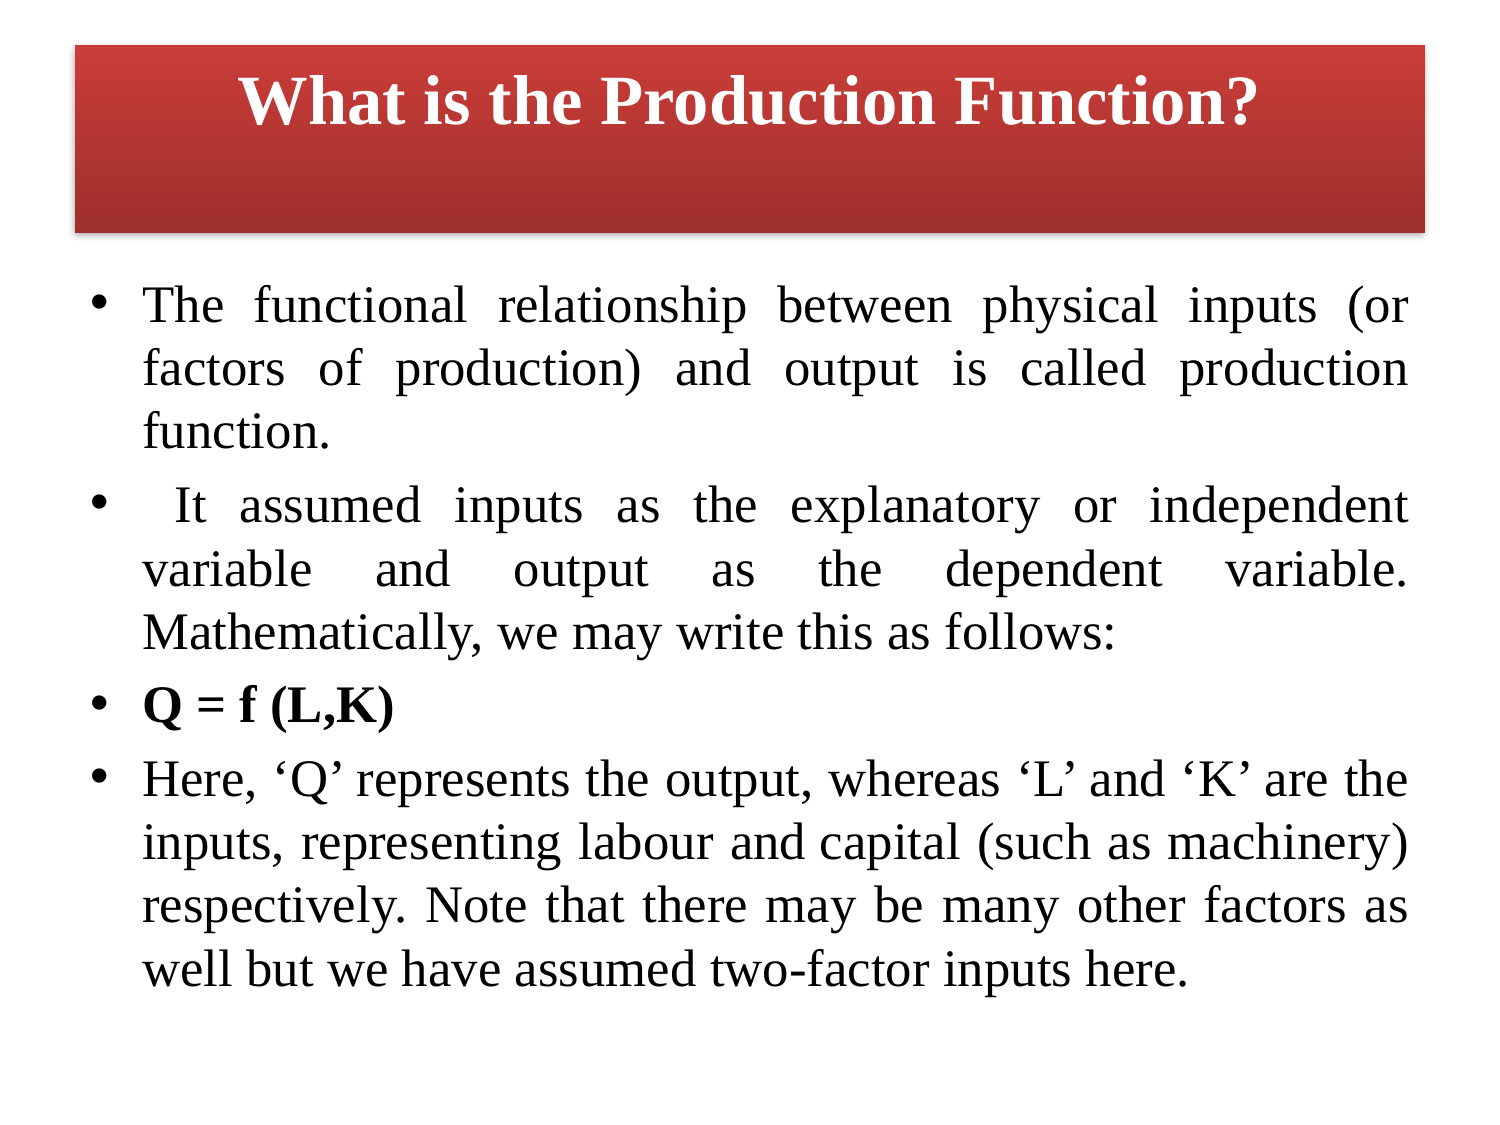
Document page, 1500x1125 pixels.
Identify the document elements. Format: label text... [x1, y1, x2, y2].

title What is the Production Function? [75, 45, 1425, 233]
list The functional relationship between physical inputs (or factors of production) and output is called production function. It assumed inputs as the explanatory or independent variable and output as the dependent variable. Mathematically, we may write this as follows: Q = f (L,K) Here, ‘Q’ represents the output, whereas ‘L’ and ‘K’ are the inputs, representing labour and capital (such as machinery) respectively. Note that there may be many other factors as well but we have assumed two-factor inputs here. [75, 262, 1425, 1005]
